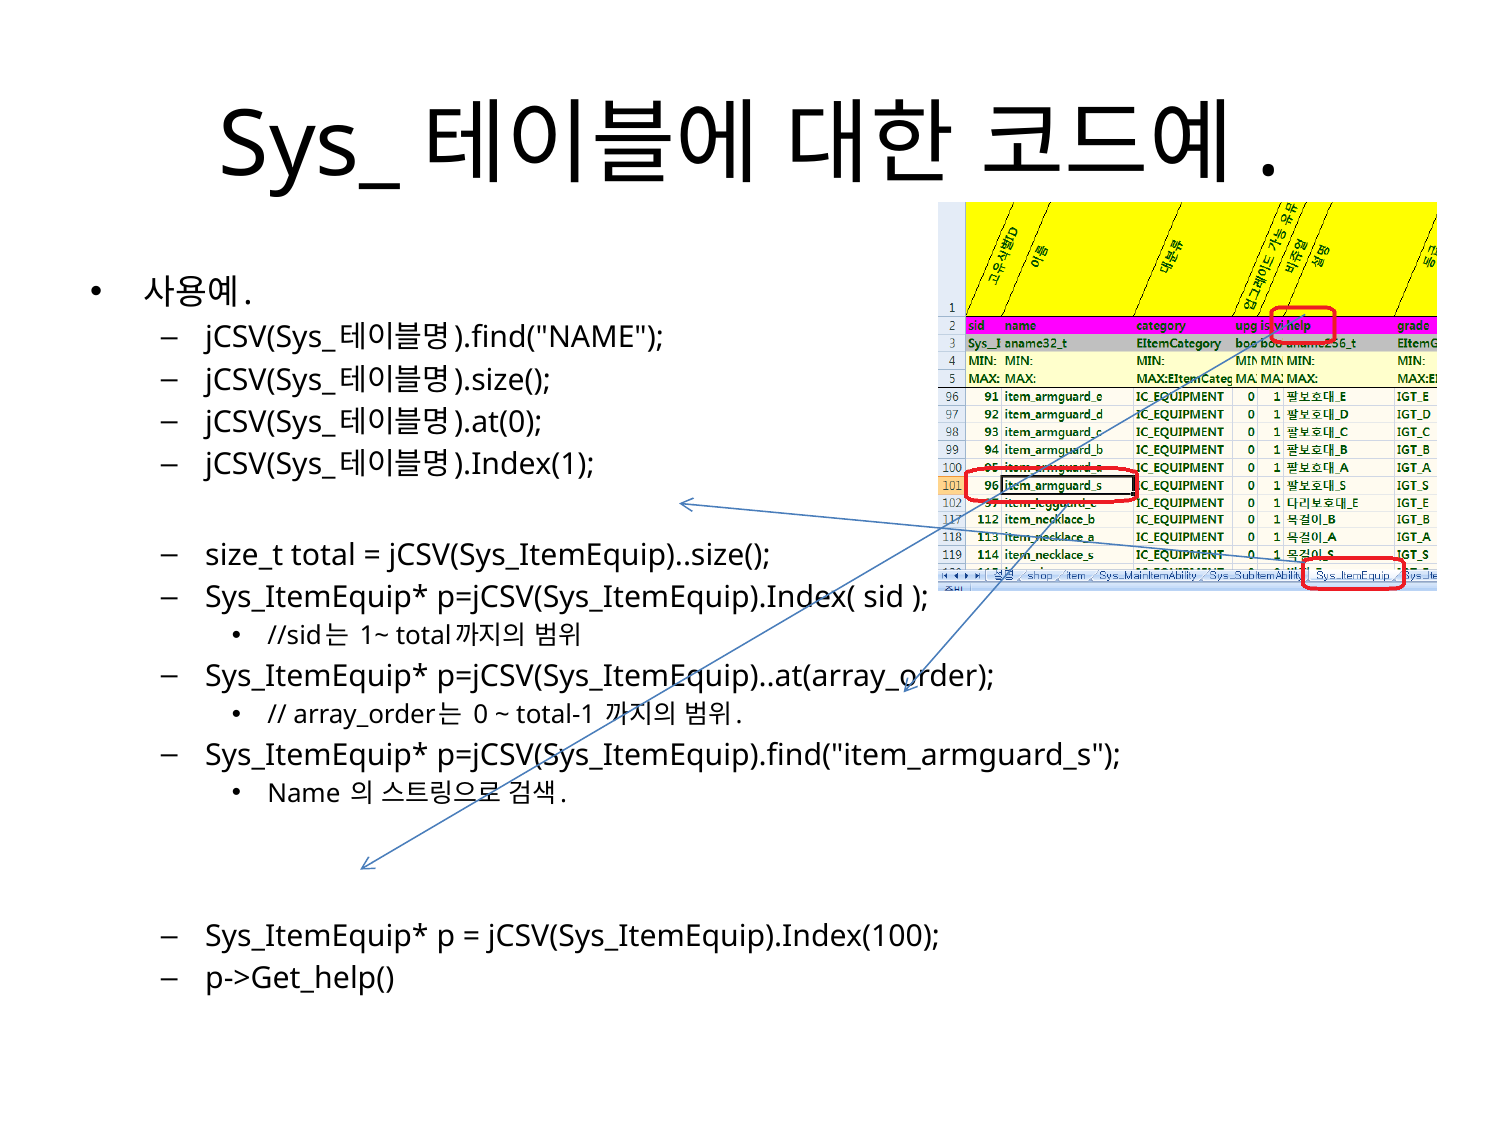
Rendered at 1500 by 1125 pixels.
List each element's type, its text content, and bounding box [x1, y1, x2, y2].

picture [938, 196, 1437, 591]
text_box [678, 503, 901, 563]
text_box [1071, 503, 1306, 563]
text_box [903, 503, 1070, 693]
list 사용예. jCSV(Sys_테이블명).find("NAME"); jCSV(Sys_테이블명).size(); jCSV(Sys_테이블명).at(0); jCSV(Sys_테이블명).Index(1); size_t total = jCSV(Sys_ItemEquip)..size(); Sys_ItemEquip* p=jCSV(Sys_ItemEquip).Index( sid ); //sid는 1~ total까지의 범위 Sys_ItemEquip* p=jCSV(Sys_ItemEquip)..at(array_order); // array_order는 0 ~ total-1 까지의 범위. Sys_ItemEquip* p=jCSV(Sys_ItemEquip).find("item_armguard_s"); Name 의 스트링으로 검색. Sys_ItemEquip* p = jCSV(Sys_ItemEquip).Index(100); p->Get_help() [75, 262, 1425, 1005]
title Sys_테이블에 대한 코드예. [75, 45, 1425, 233]
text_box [359, 314, 1306, 870]
